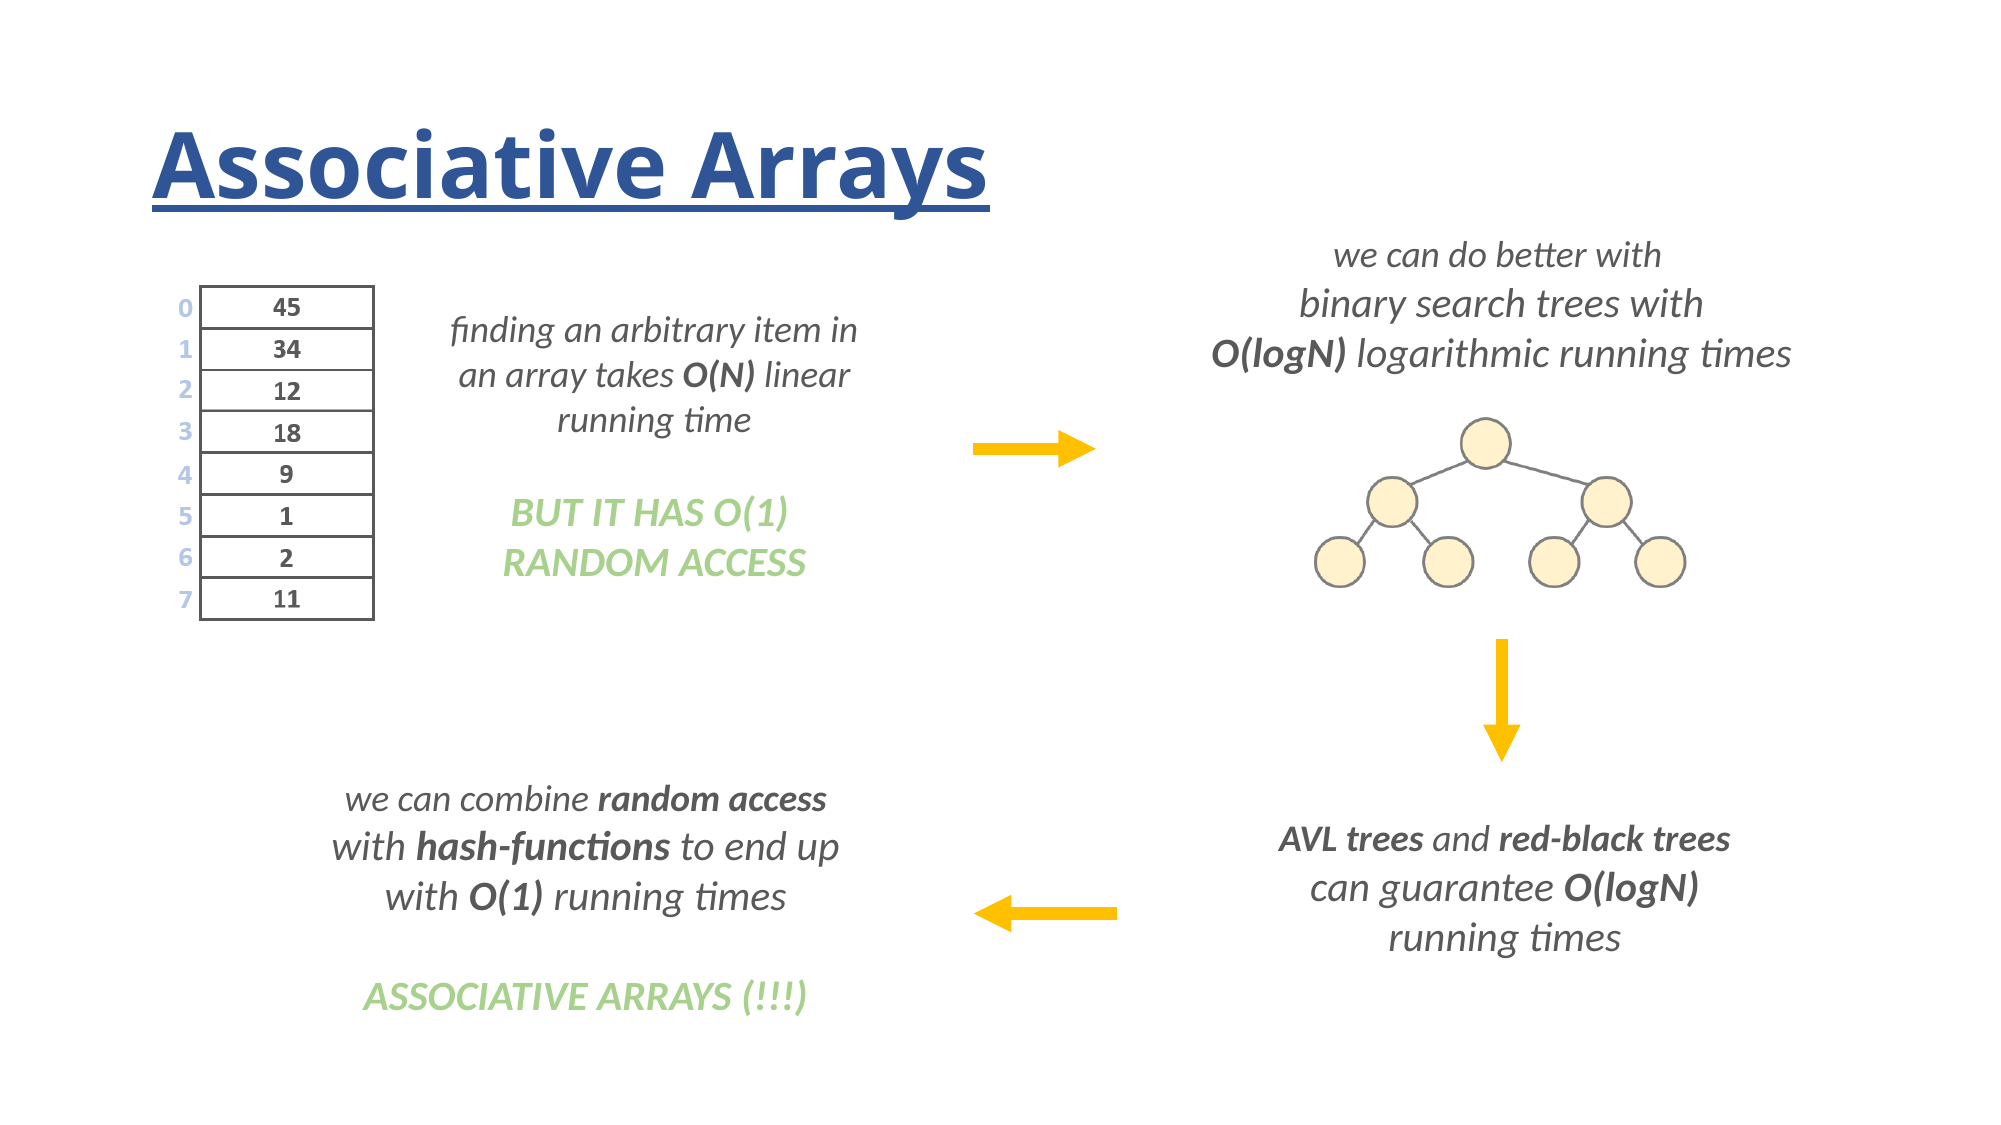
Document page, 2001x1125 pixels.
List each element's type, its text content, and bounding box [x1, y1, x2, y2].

text_box we can combine random access with hash-functions to end up with O(1) running times ASSOCIATIVE ARRAYS (!!!) [316, 766, 855, 1071]
picture [157, 252, 405, 647]
picture [1281, 385, 1723, 628]
title Associative Arrays [137, 59, 1863, 278]
text_box AVL trees and red-black trees can guarantee O(logN) running times [1264, 807, 1746, 1012]
text_box finding an arbitrary item in an array takes O(N) linear running time BUT IT HAS O(1) RANDOM ACCESS [435, 297, 874, 637]
text_box we can do better with binary search trees with O(logN) logarithmic running times [1196, 223, 1808, 428]
